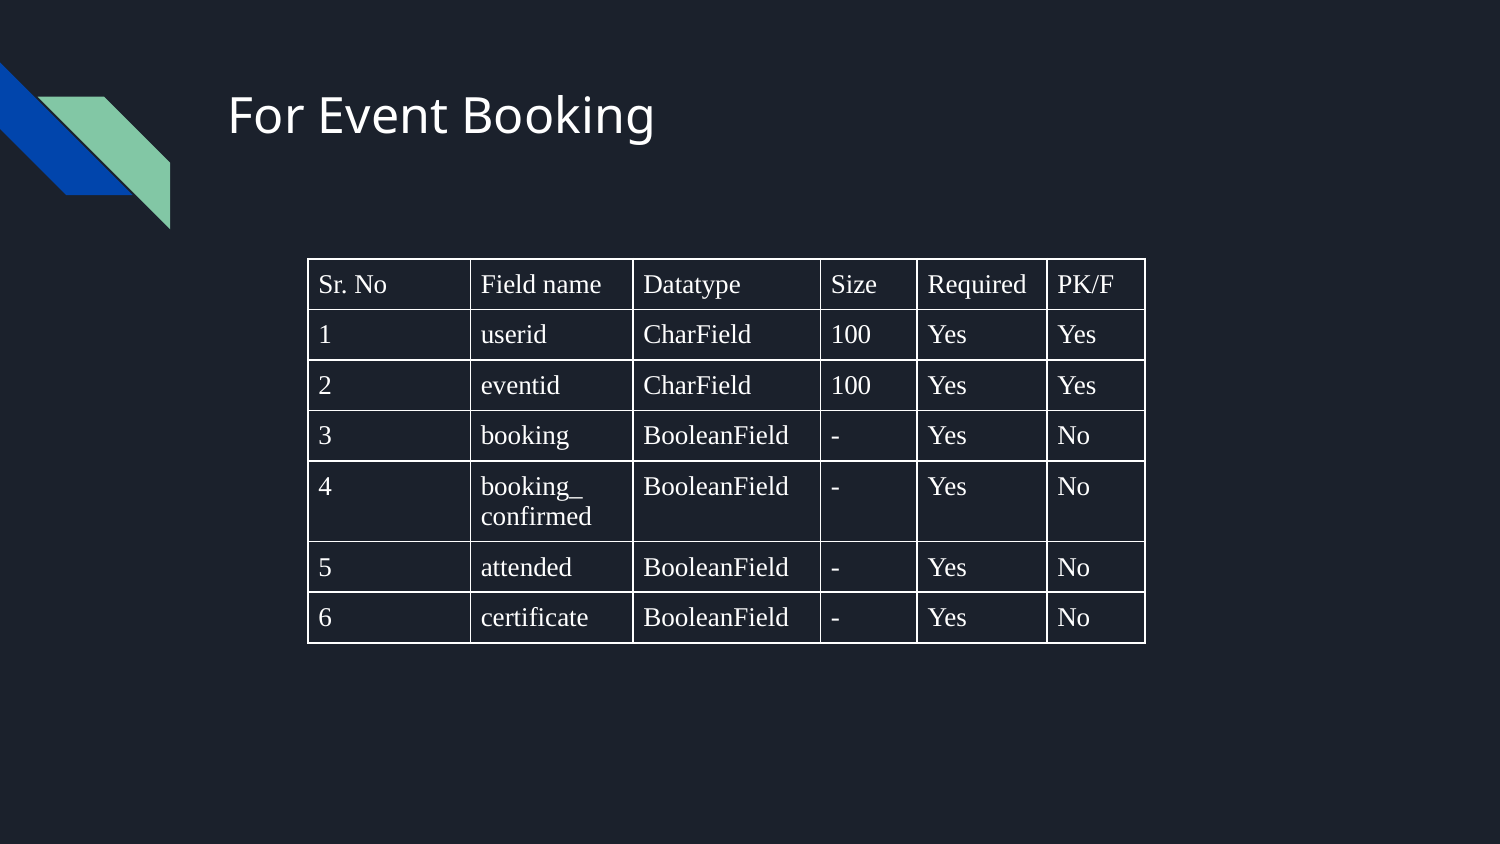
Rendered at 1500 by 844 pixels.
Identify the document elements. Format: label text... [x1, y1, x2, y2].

table_cell Yes [918, 542, 1046, 591]
table_cell 100 [821, 310, 916, 359]
table_cell Yes [1048, 310, 1144, 359]
table_cell - [821, 462, 916, 541]
table_cell certificate [471, 593, 632, 642]
table_cell BooleanField [634, 542, 820, 591]
table_cell - [821, 542, 916, 591]
table_cell 4 [309, 462, 470, 541]
table_cell BooleanField [634, 462, 820, 541]
table_cell attended [471, 542, 632, 591]
table_cell booking_ confirmed [471, 462, 632, 541]
table_cell 6 [309, 593, 470, 642]
table_cell eventid [471, 361, 632, 410]
table_cell Yes [918, 462, 1046, 541]
table_header Field name [471, 260, 632, 309]
table_cell userid [471, 310, 632, 359]
table_cell BooleanField [634, 593, 820, 642]
table_cell Yes [918, 593, 1046, 642]
table_cell Yes [918, 411, 1046, 460]
table_cell Yes [918, 310, 1046, 359]
title For Event Booking [212, 64, 1368, 215]
table_cell - [821, 411, 916, 460]
table_cell No [1048, 411, 1144, 460]
table_header Sr. No [309, 260, 470, 309]
table_cell - [821, 593, 916, 642]
table_cell No [1048, 593, 1144, 642]
table_cell 1 [309, 310, 470, 359]
table_cell No [1048, 462, 1144, 541]
table_cell BooleanField [634, 411, 820, 460]
table_cell CharField [634, 310, 820, 359]
table_cell 2 [309, 361, 470, 410]
table_header Required [918, 260, 1046, 309]
table_header PK/F [1048, 260, 1144, 309]
table_cell No [1048, 542, 1144, 591]
table_cell 5 [309, 542, 470, 591]
table_cell Yes [918, 361, 1046, 410]
table_cell booking [471, 411, 632, 460]
table_cell 3 [309, 411, 470, 460]
table_header Datatype [634, 260, 820, 309]
table_cell Yes [1048, 361, 1144, 410]
table_cell 100 [821, 361, 916, 410]
table_cell CharField [634, 361, 820, 410]
table_header Size [821, 260, 916, 309]
